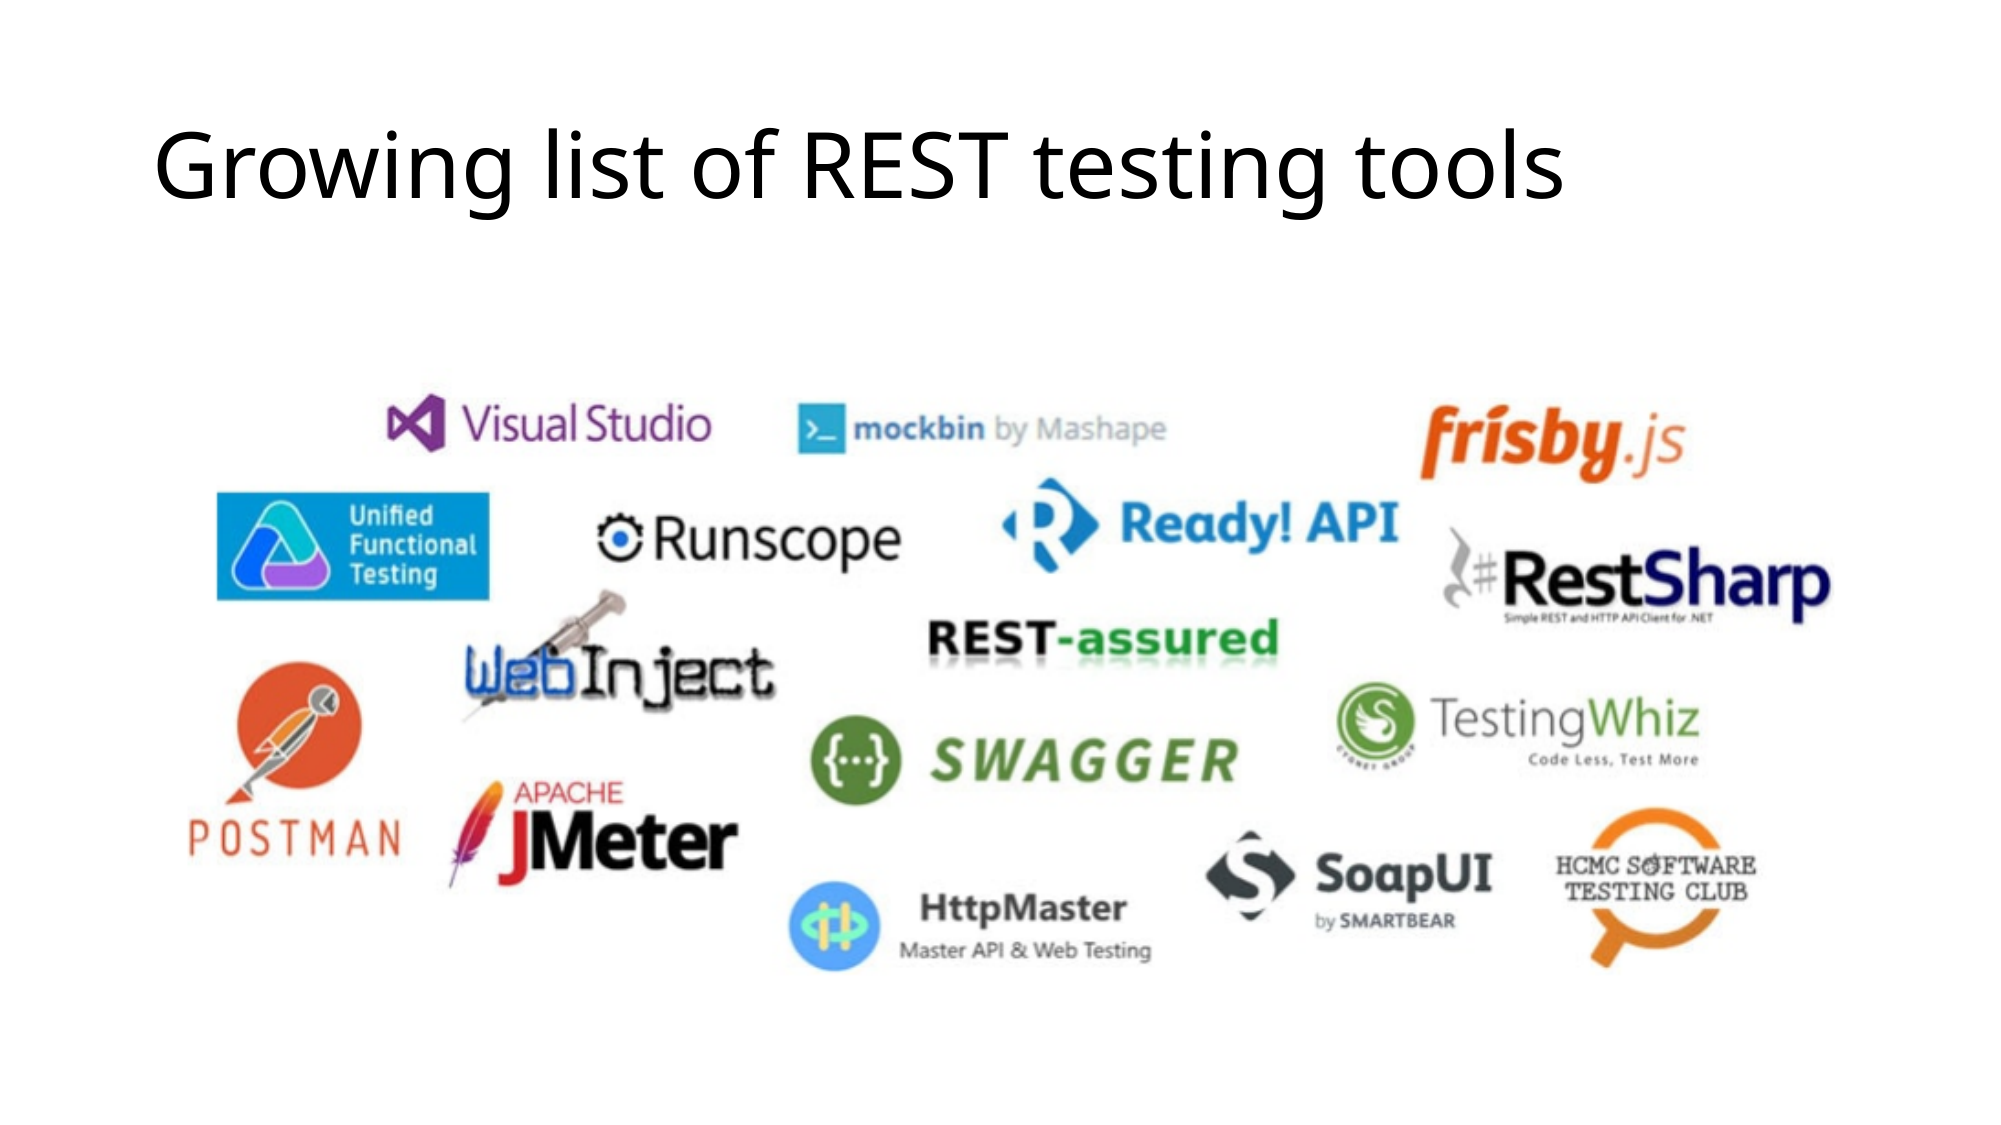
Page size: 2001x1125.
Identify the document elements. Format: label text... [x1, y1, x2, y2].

title Growing list of REST testing tools [137, 59, 1863, 278]
picture [137, 310, 1862, 999]
